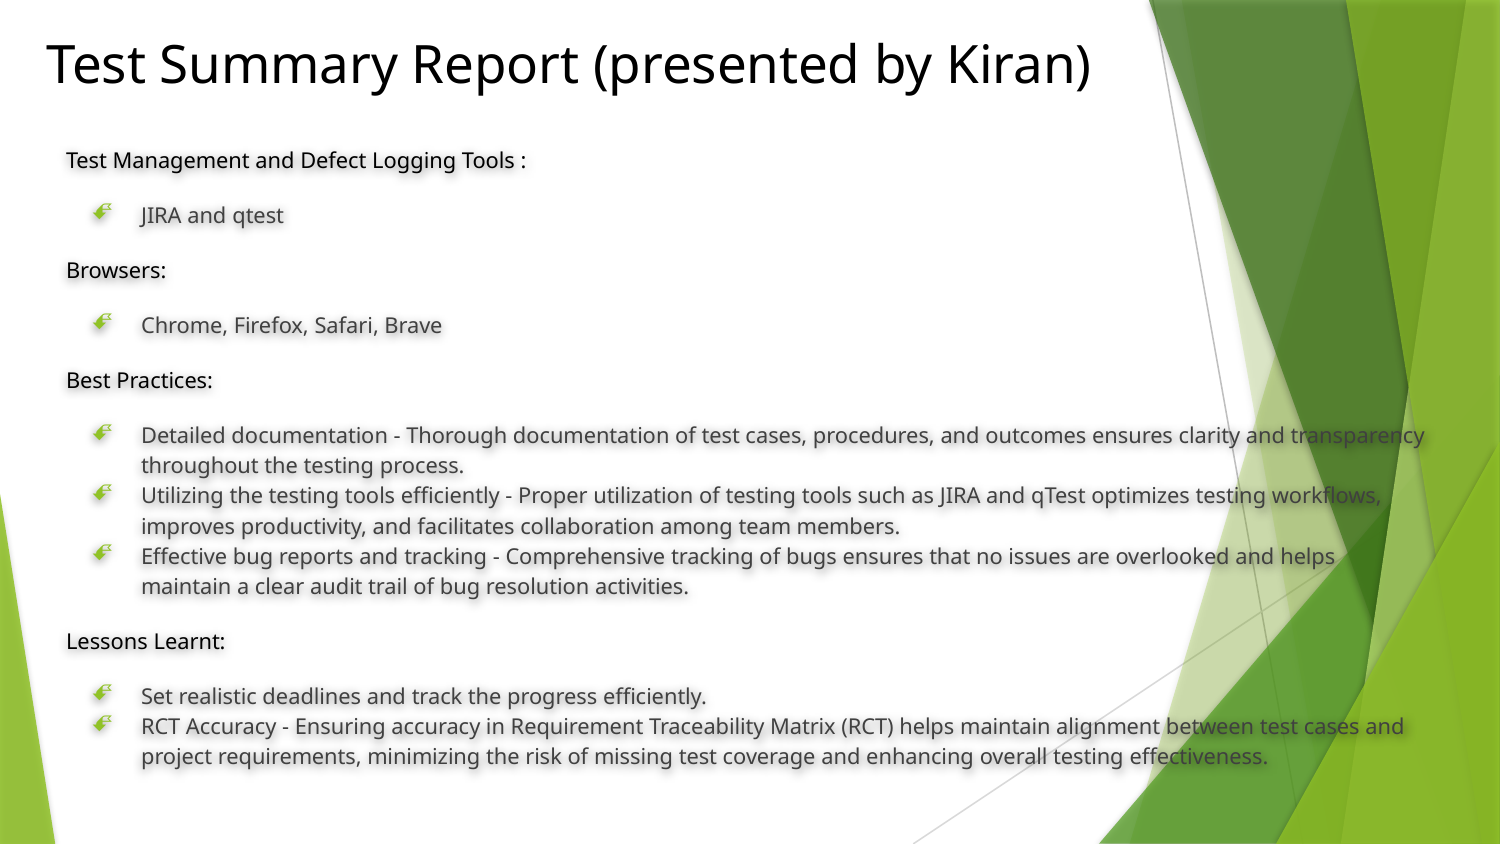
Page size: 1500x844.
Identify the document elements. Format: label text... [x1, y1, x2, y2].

list Test Management and Defect Logging Tools : JIRA and qtest Browsers: Chrome, Firefox, Safari, Brave Best Practices: Detailed documentation - Thorough documentation of test cases, procedures, and outcomes ensures clarity and transparency throughout the testing process. Utilizing the testing tools efficiently - Proper utilization of testing tools such as JIRA and qTest optimizes testing workflows, improves productivity, and facilitates collaboration among team members. Effective bug reports and tracking - Comprehensive tracking of bugs ensures that no issues are overlooked and helps maintain a clear audit trail of bug resolution activities. Lessons Learnt: Set realistic deadlines and track the progress efficiently. RCT Accuracy - Ensuring accuracy in Requirement Traceability Matrix (RCT) helps maintain alignment between test cases and project requirements, minimizing the risk of missing test coverage and enhancing overall testing effectiveness. [51, 127, 1449, 688]
title Test Summary Report (presented by Kiran) [31, 15, 1430, 110]
